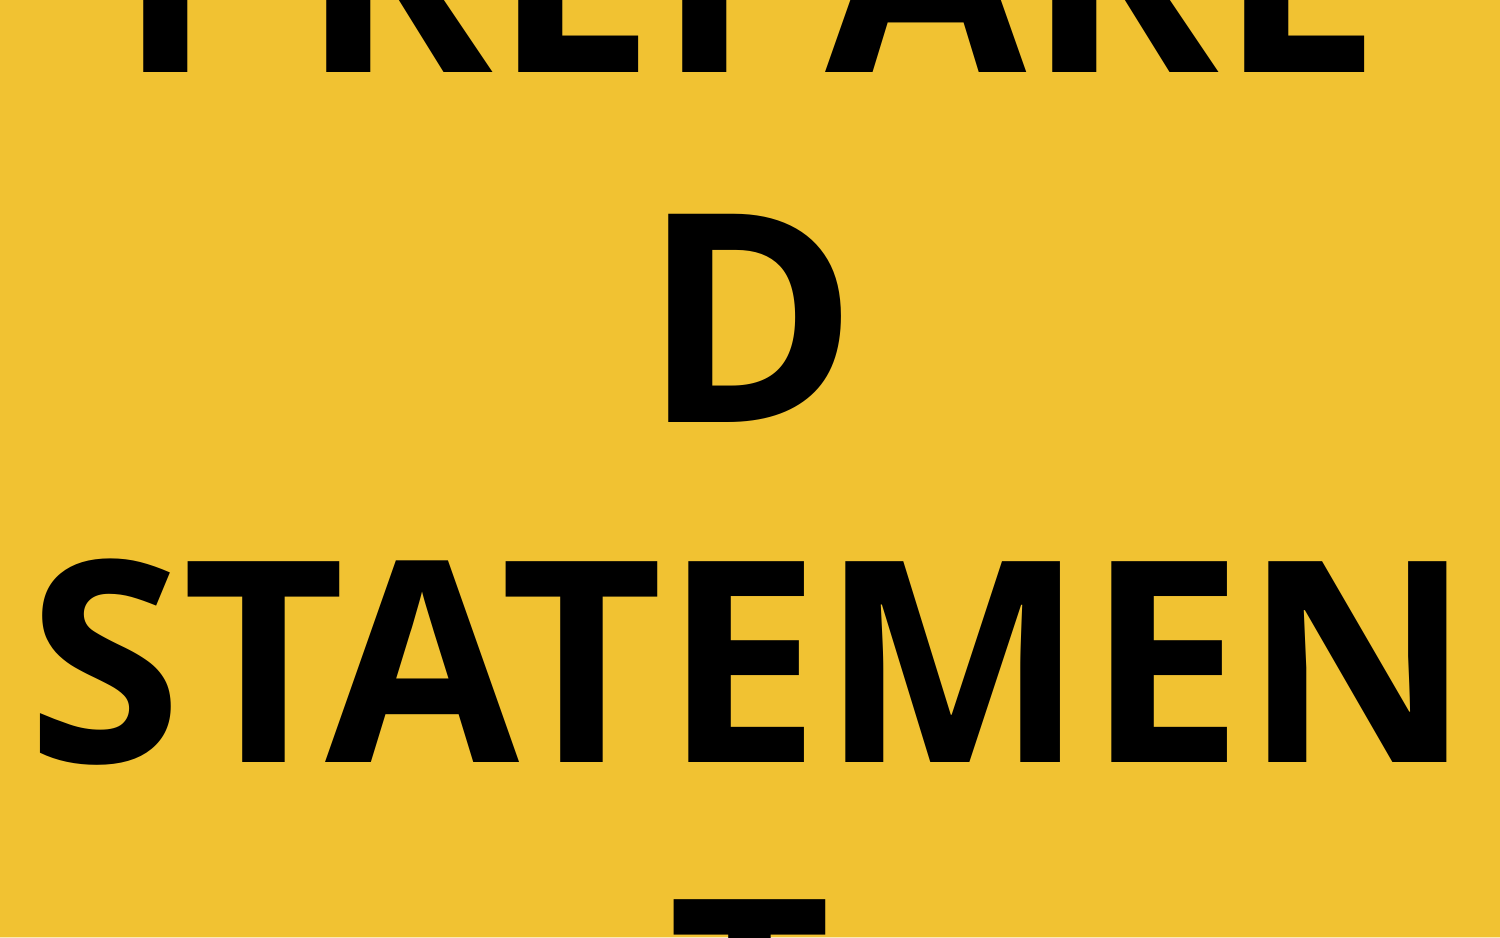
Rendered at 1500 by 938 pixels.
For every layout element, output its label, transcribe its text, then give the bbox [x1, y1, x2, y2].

title PREPARED STATEMENT [0, 0, 1500, 938]
